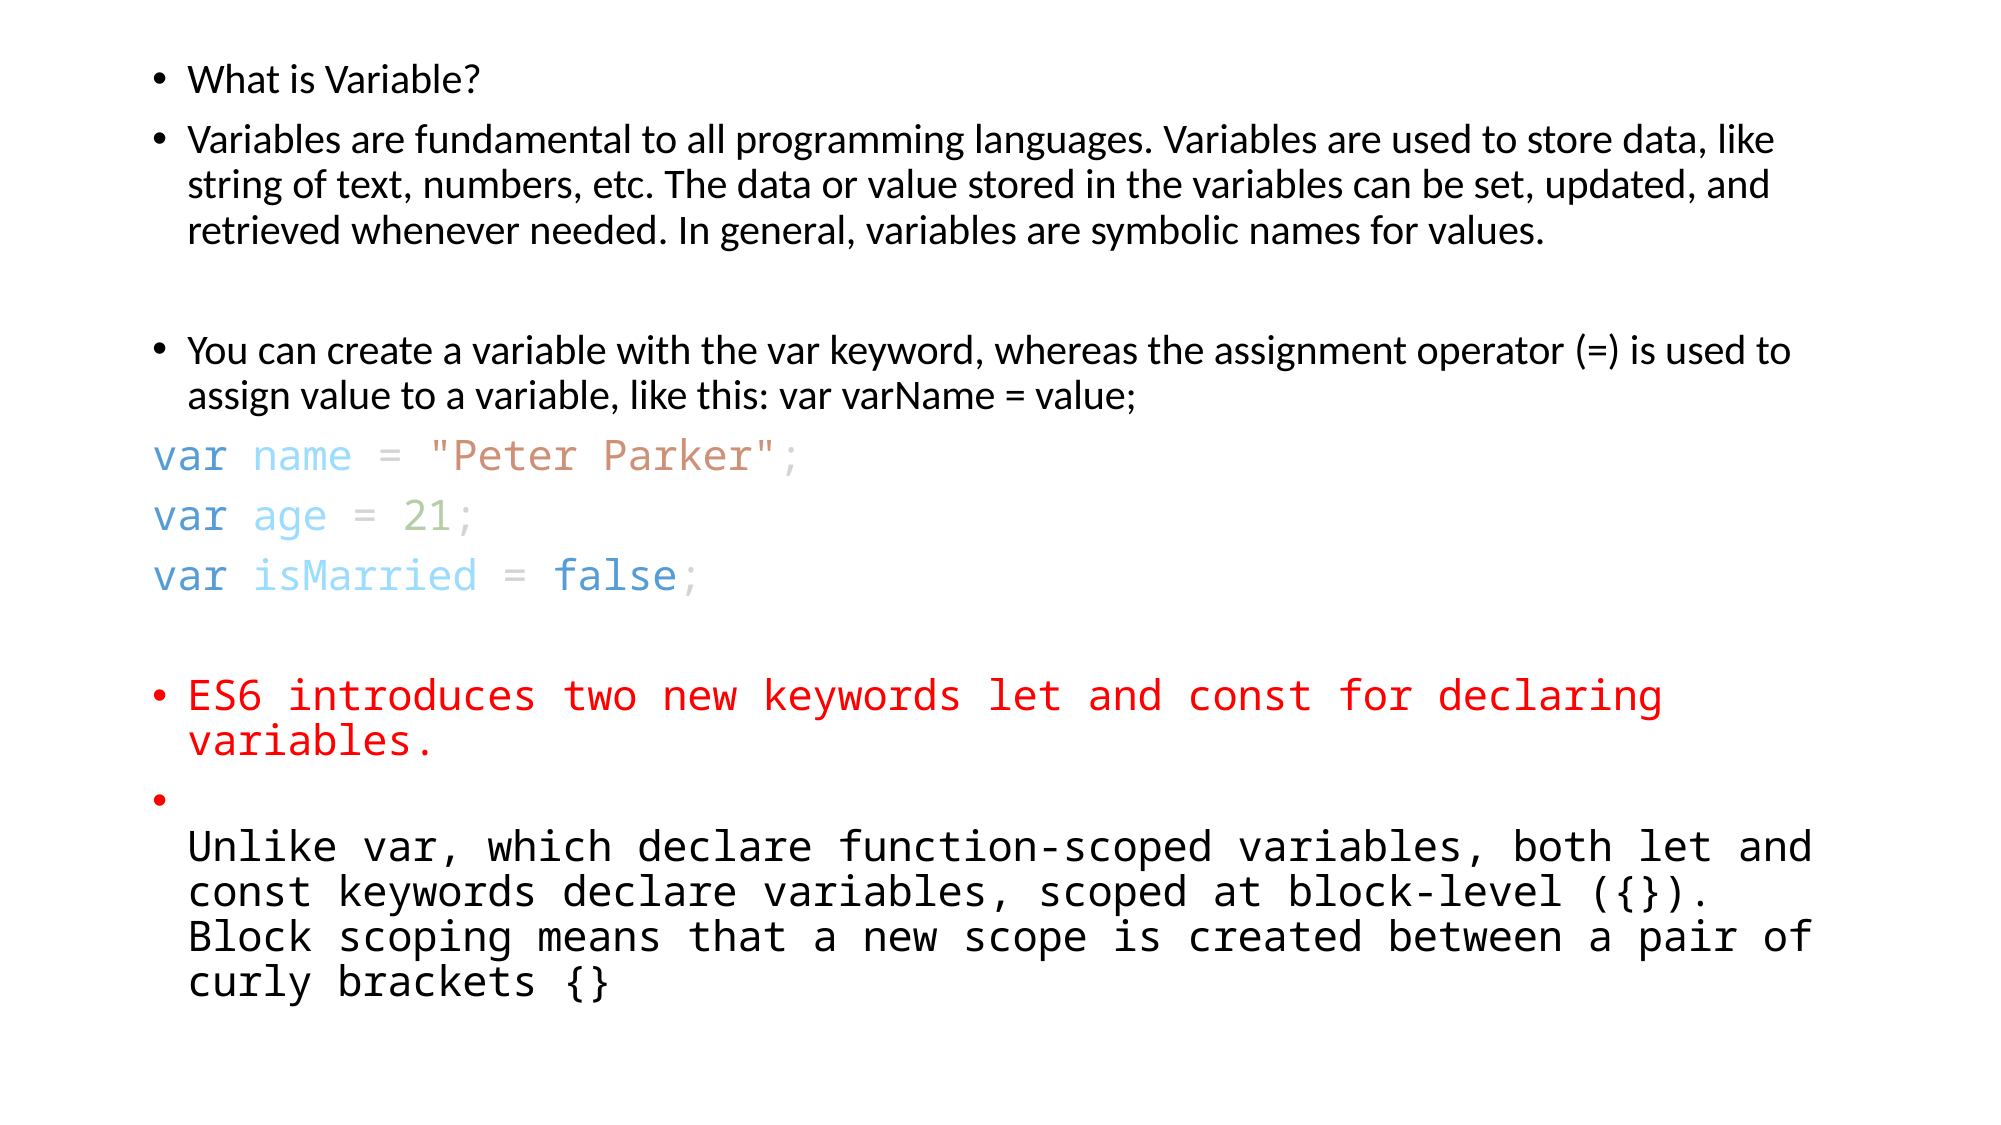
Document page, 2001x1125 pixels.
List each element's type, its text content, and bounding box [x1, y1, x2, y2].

list What is Variable? Variables are fundamental to all programming languages. Variables are used to store data, like string of text, numbers, etc. The data or value stored in the variables can be set, updated, and retrieved whenever needed. In general, variables are symbolic names for values. You can create a variable with the var keyword, whereas the assignment operator (=) is used to assign value to a variable, like this: var varName = value; var name = "Peter Parker"; var age = 21; var isMarried = false; ES6 introduces two new keywords let and const for declaring variables. Unlike var, which declare function-scoped variables, both let and const keywords declare variables, scoped at block-level ({}). Block scoping means that a new scope is created between a pair of curly brackets {} [137, 50, 1863, 1014]
